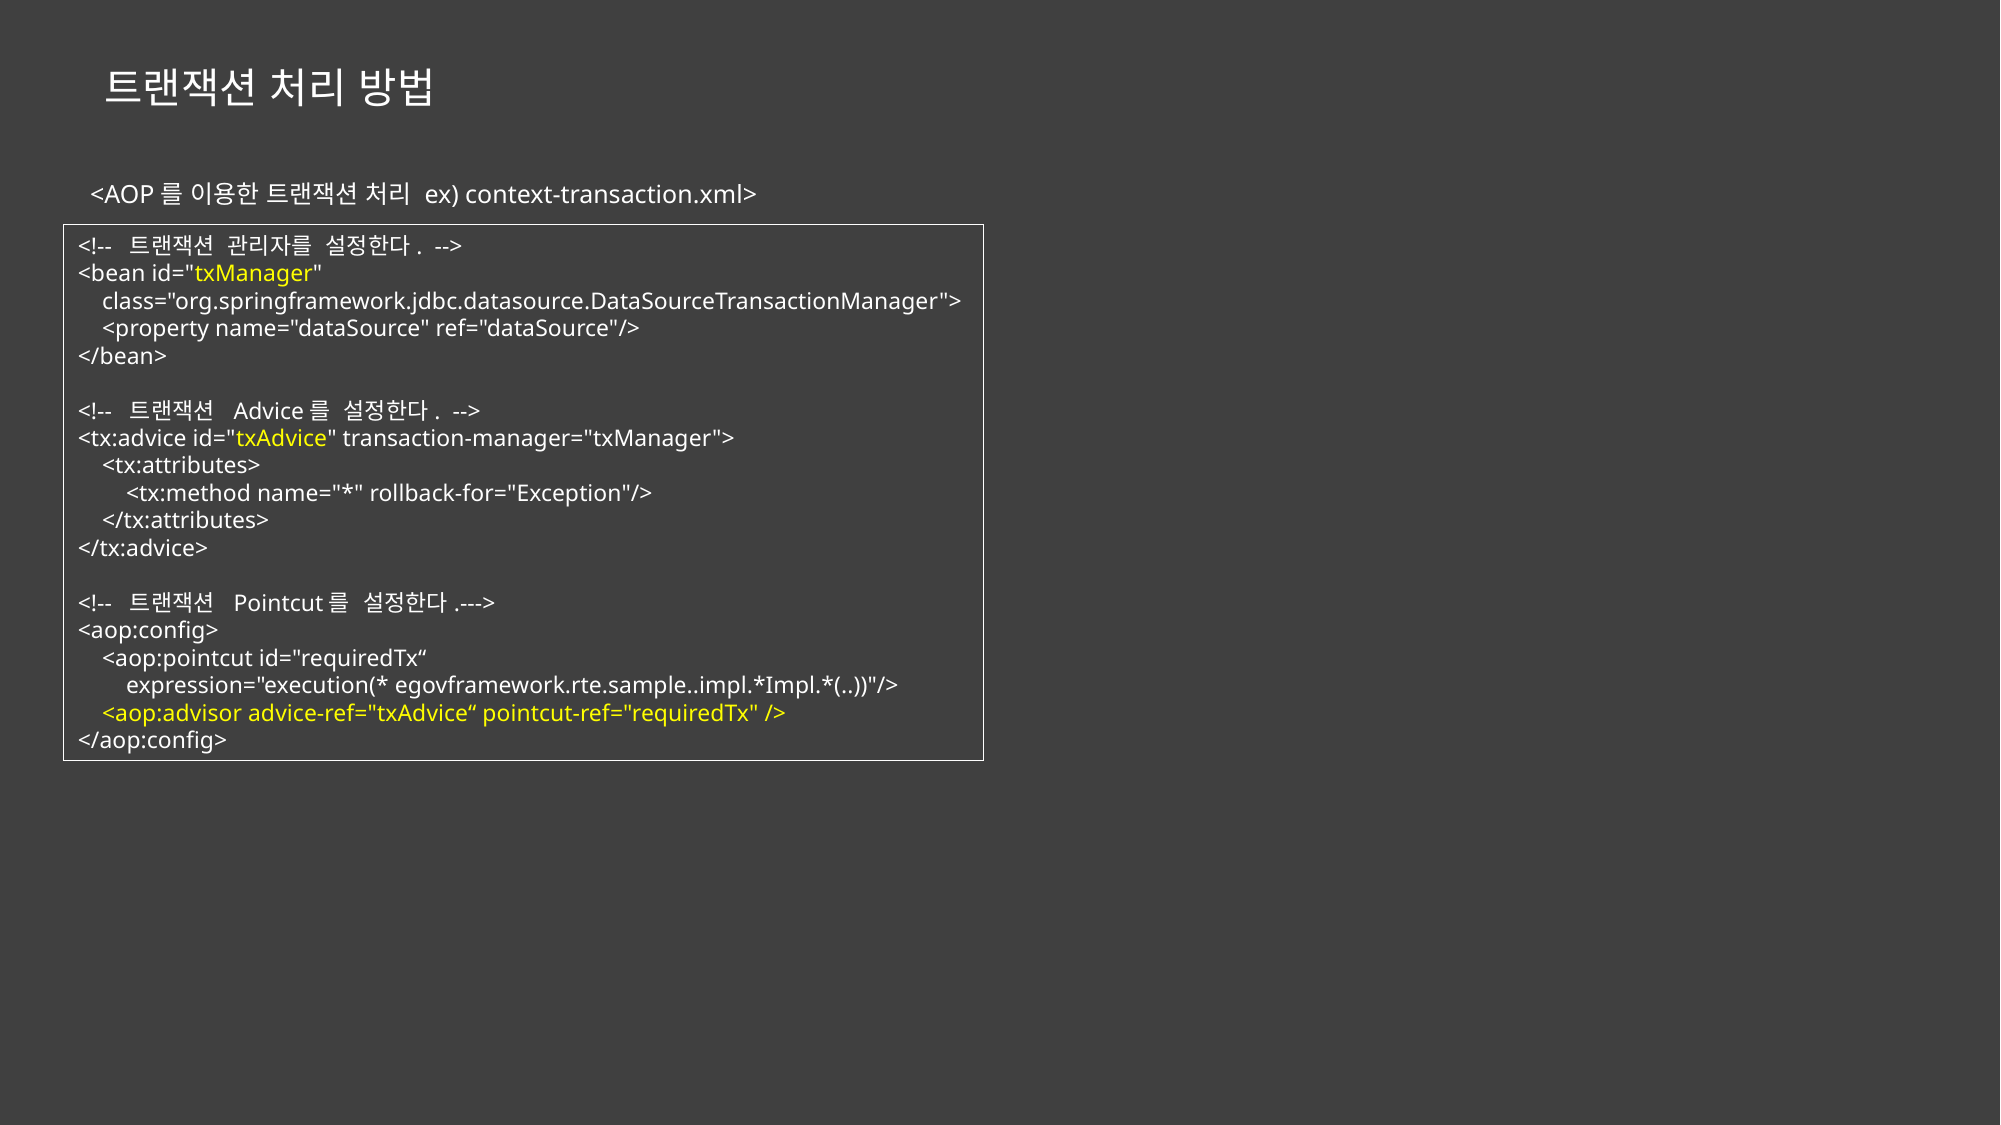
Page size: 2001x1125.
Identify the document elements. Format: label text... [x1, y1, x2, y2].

text_box <!-- 트랜잭션 관리자를 설정한다. --> <bean id="txManager" class="org.springframework.jdbc.datasource.DataSourceTransactionManager"> <property name="dataSource" ref="dataSource"/> </bean> <!-- 트랜잭션 Advice를 설정한다. --> <tx:advice id="txAdvice" transaction-manager="txManager"> <tx:attributes> <tx:method name="*" rollback-for="Exception"/> </tx:attributes> </tx:advice> <!-- 트랜잭션 Pointcut를 설정한다.---> <aop:config> <aop:pointcut id="requiredTx“ expression="execution(* egovframework.rte.sample..impl.*Impl.*(..))"/> <aop:advisor advice-ref="txAdvice“ pointcut-ref="requiredTx" /> </aop:config> [63, 224, 984, 761]
text_box 트랜잭션 처리 방법 [89, 54, 451, 119]
text_box <AOP를 이용한 트랜잭션 처리 ex) context-transaction.xml> [75, 170, 773, 216]
